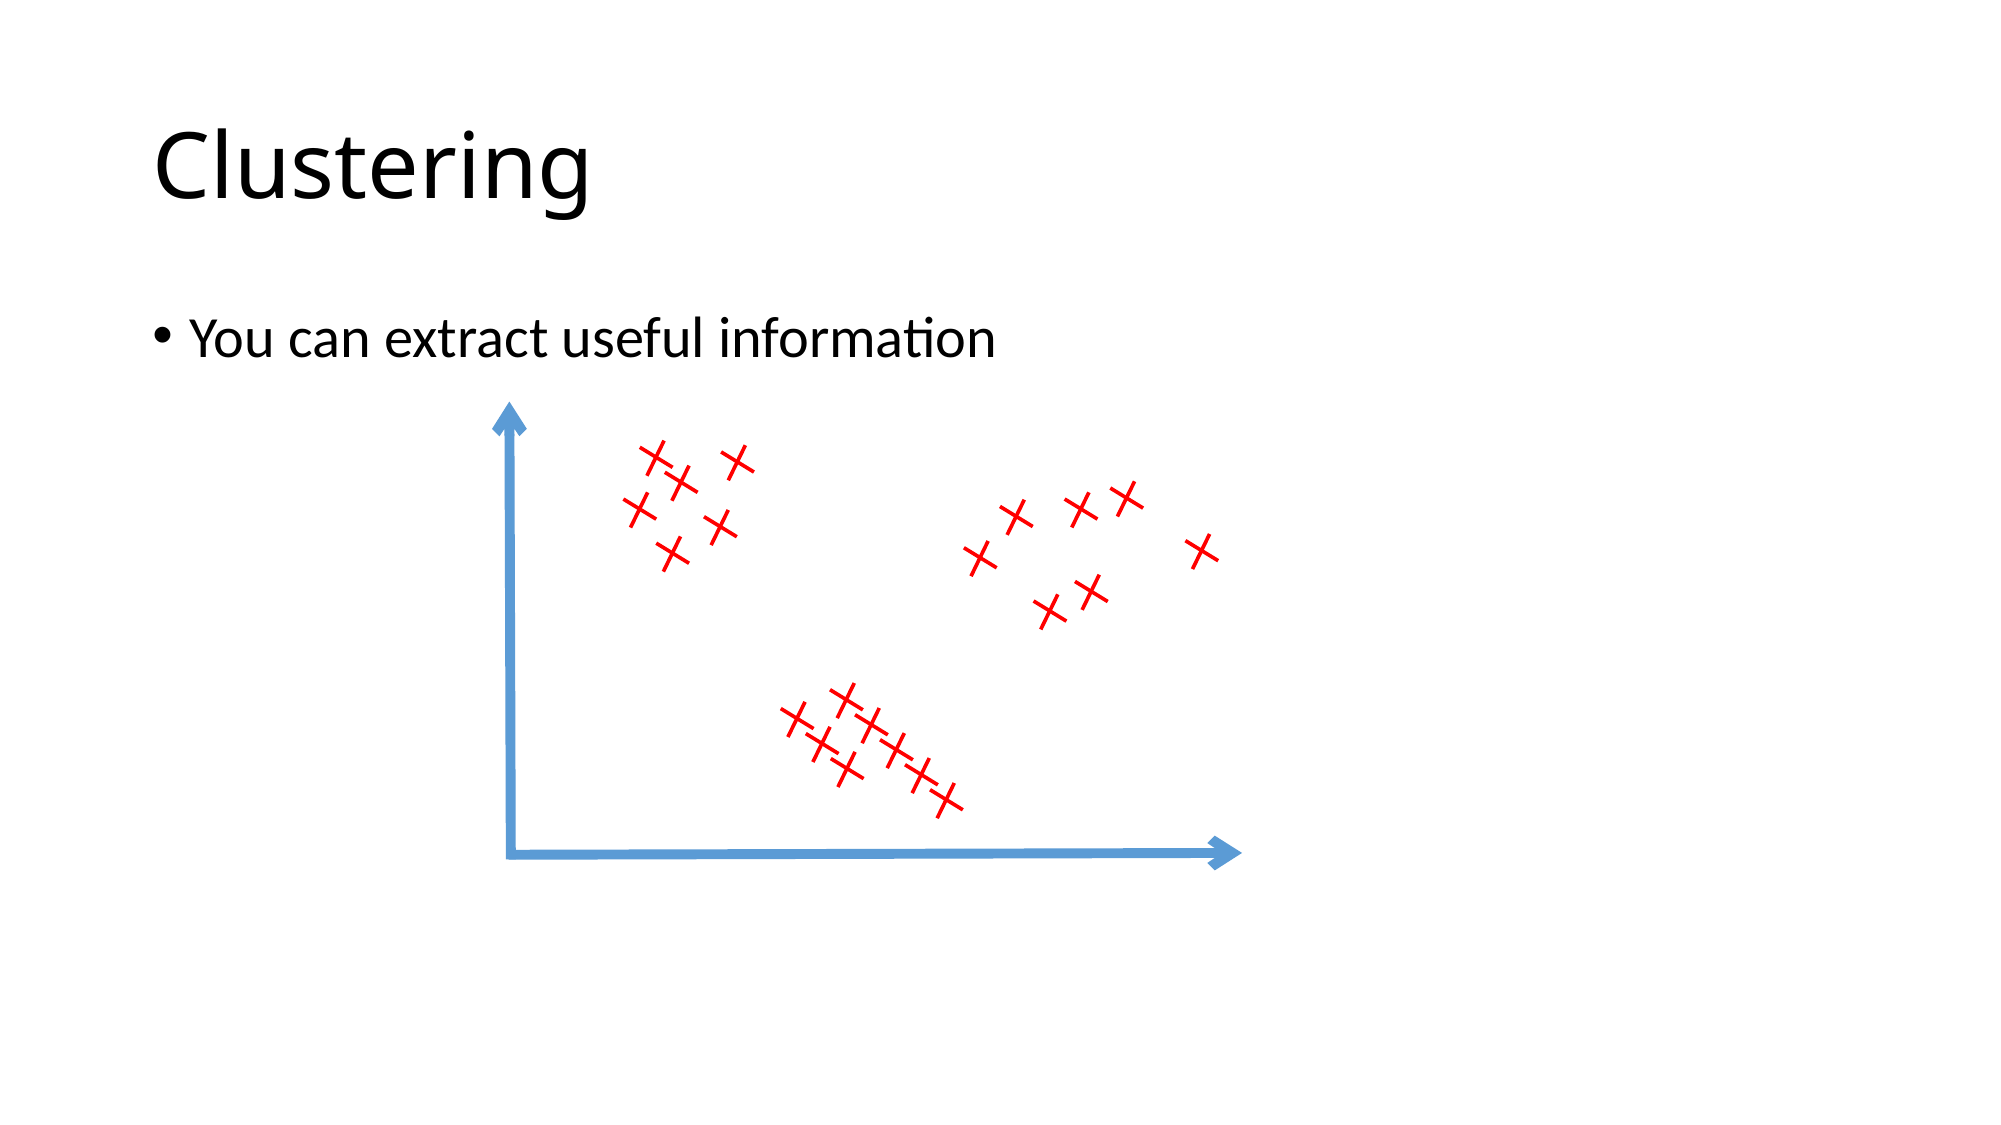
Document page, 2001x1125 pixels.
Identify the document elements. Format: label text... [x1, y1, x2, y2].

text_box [1110, 481, 1144, 517]
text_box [664, 465, 698, 501]
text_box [1033, 594, 1067, 630]
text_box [830, 751, 864, 788]
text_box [703, 509, 737, 546]
title Clustering [137, 59, 1863, 278]
list You can extract useful information [137, 299, 1863, 1014]
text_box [1074, 574, 1108, 610]
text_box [879, 733, 913, 769]
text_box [623, 492, 657, 528]
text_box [963, 541, 997, 577]
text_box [1185, 533, 1219, 570]
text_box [999, 499, 1033, 535]
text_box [656, 536, 690, 572]
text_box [780, 701, 814, 737]
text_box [639, 440, 673, 476]
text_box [721, 445, 754, 481]
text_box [929, 783, 963, 819]
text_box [1064, 492, 1098, 528]
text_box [805, 726, 839, 763]
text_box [854, 708, 888, 744]
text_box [904, 757, 938, 794]
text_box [829, 682, 863, 719]
